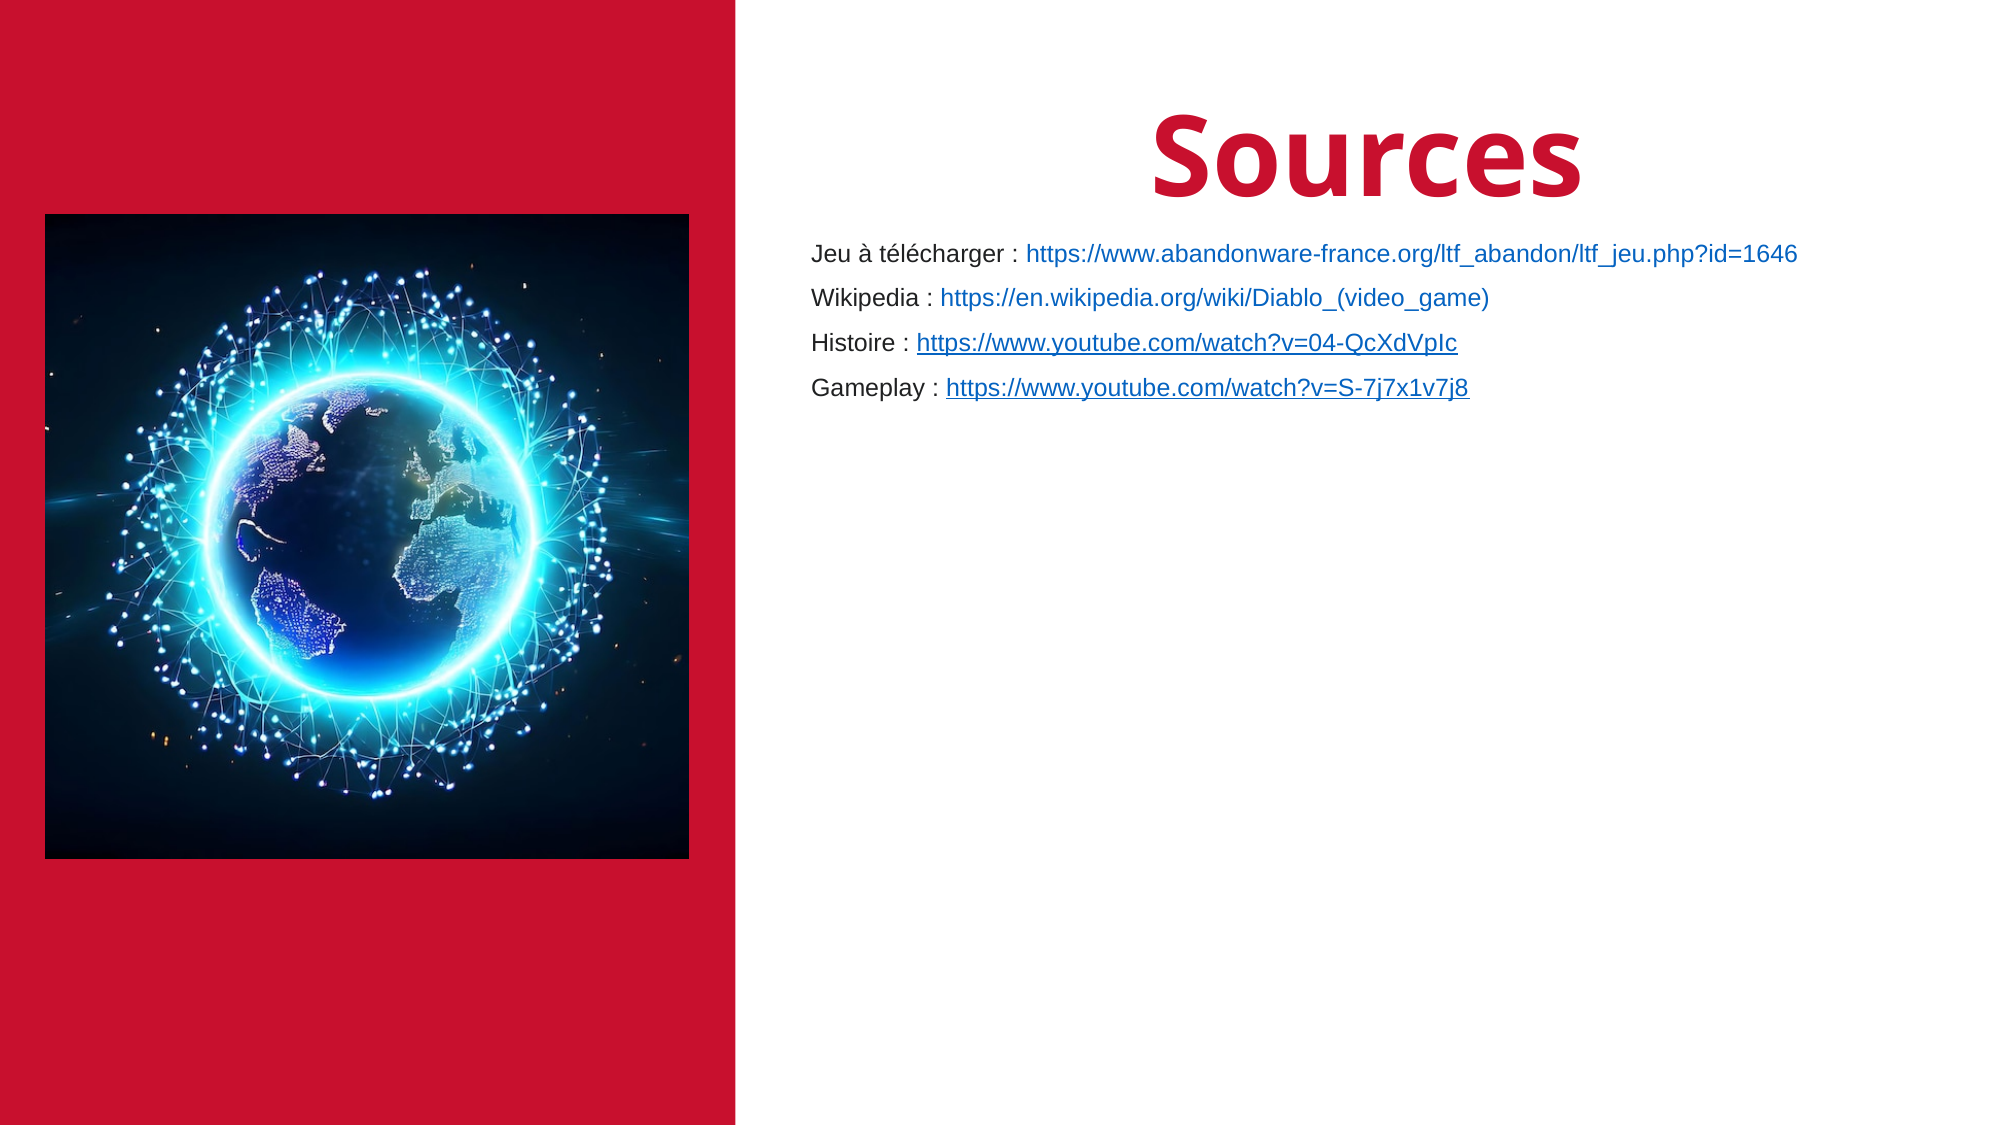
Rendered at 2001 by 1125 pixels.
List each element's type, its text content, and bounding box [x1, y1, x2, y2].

text_box Jeu à télécharger : https://www.abandonware-france.org/ltf_abandon/ltf_jeu.php?id=1646 Wikipedia : https://en.wikipedia.org/wiki/Diablo_(video_game) Histoire : https://www.youtube.com/watch?v=04-QcXdVpIc Gameplay : https://www.youtube.com/watch?v=S-7j7x1v7j8 [795, 214, 1940, 917]
text_box Sources [735, 105, 2000, 215]
picture [45, 214, 690, 859]
text_box [0, 0, 736, 1125]
